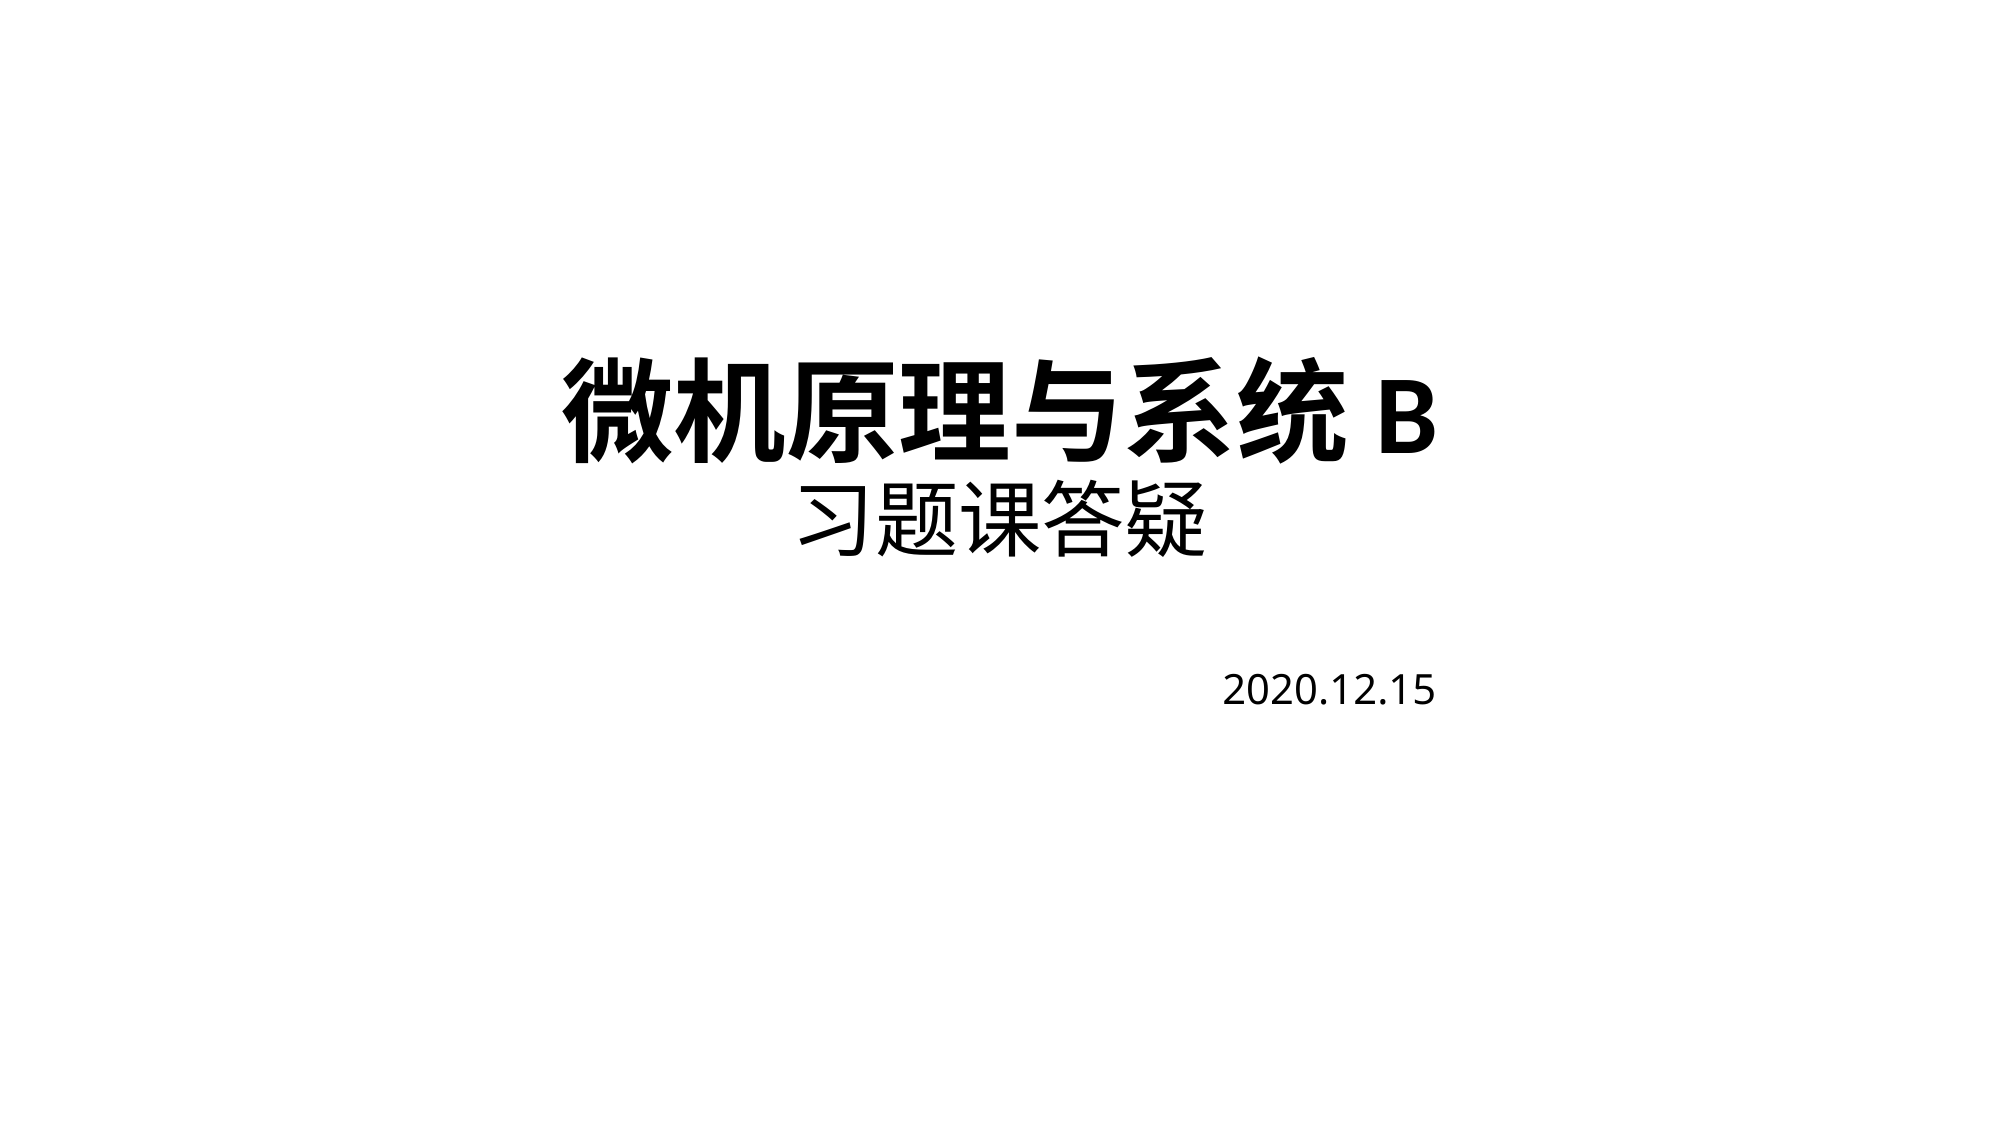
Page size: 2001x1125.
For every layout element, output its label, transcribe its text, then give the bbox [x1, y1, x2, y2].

title 微机原理与系统B 习题课答疑 [249, 184, 1750, 576]
subtitle 2020.12.15 [1084, 661, 1575, 827]
